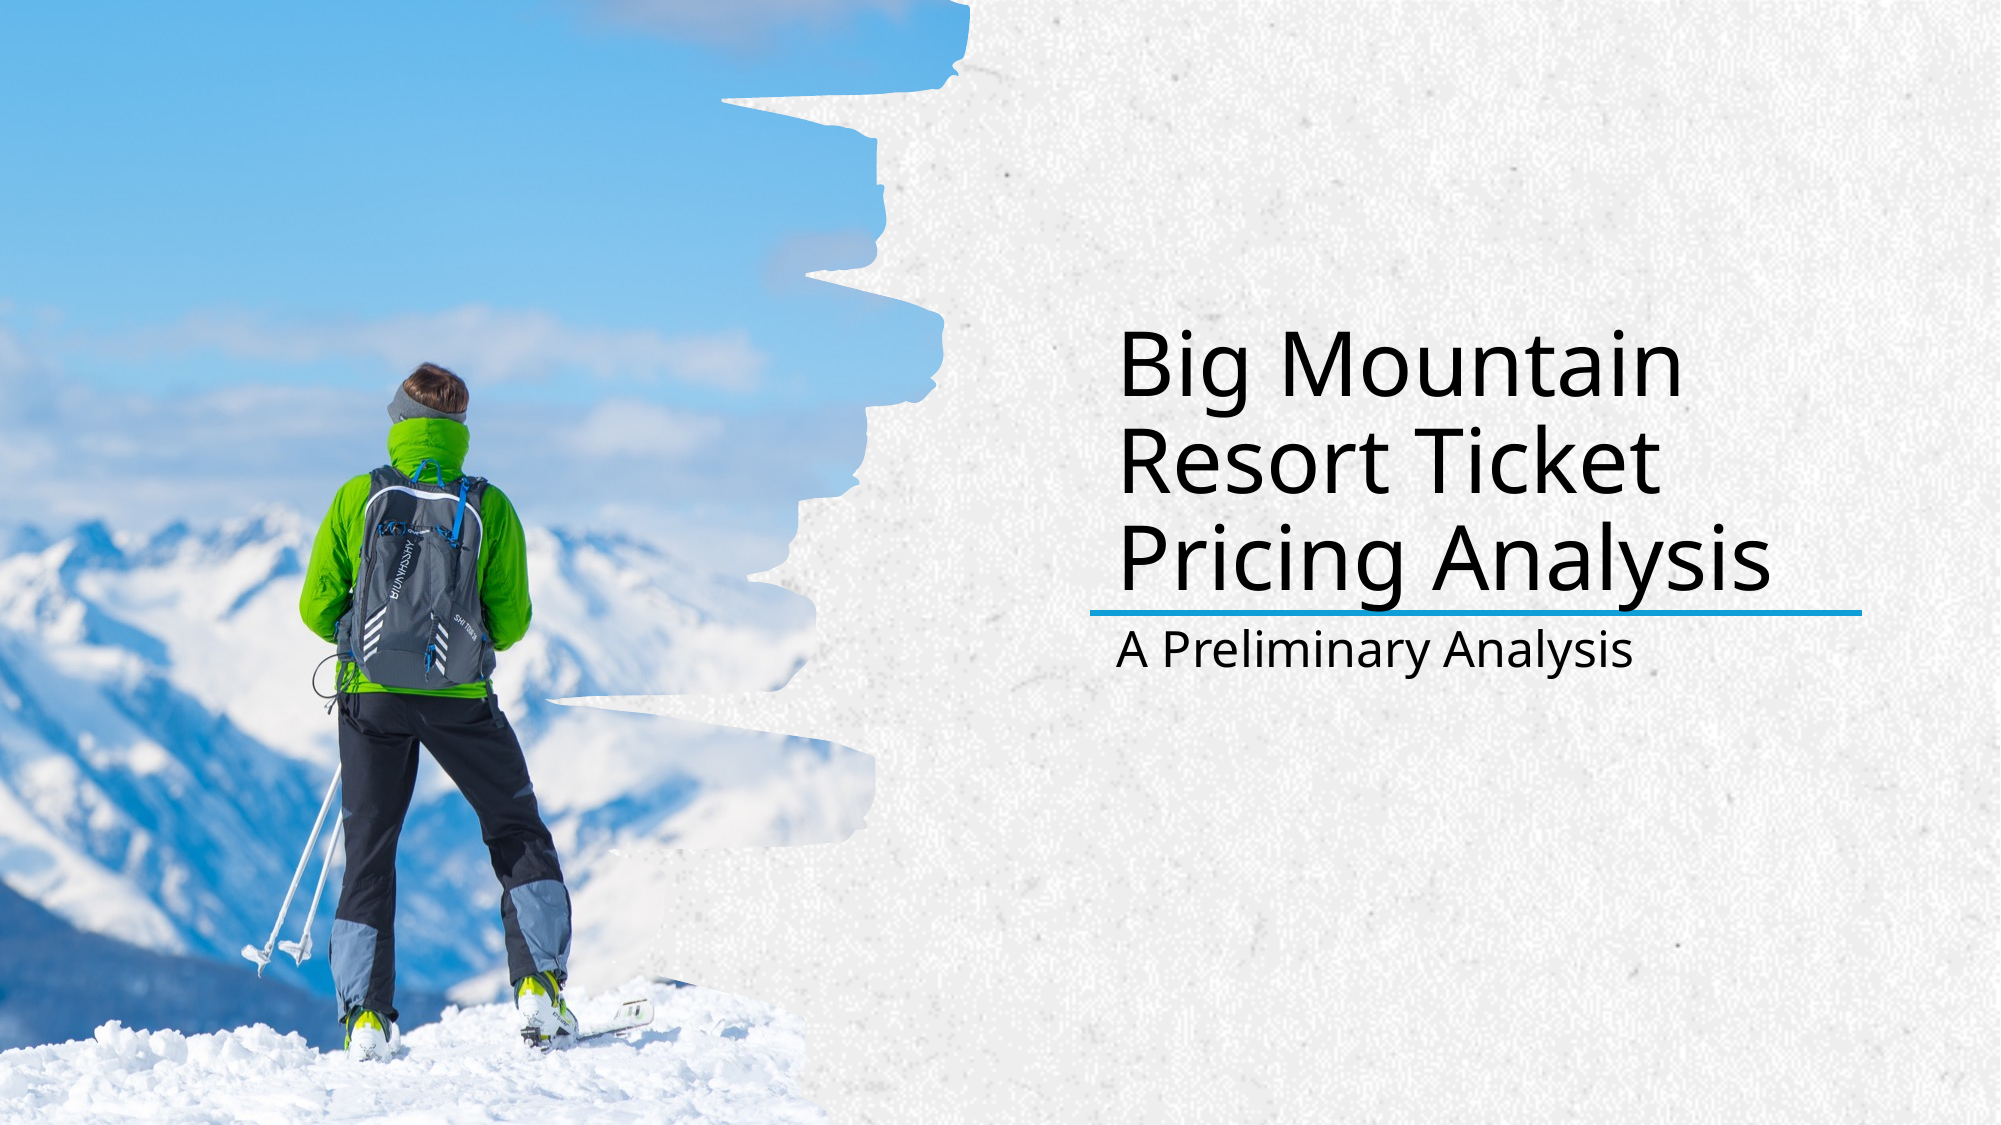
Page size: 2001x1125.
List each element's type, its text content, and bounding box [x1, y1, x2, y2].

title Big Mountain Resort Ticket Pricing Analysis [1101, 305, 1862, 617]
list A Preliminary Analysis [1101, 617, 1862, 864]
picture [0, 0, 2000, 1125]
